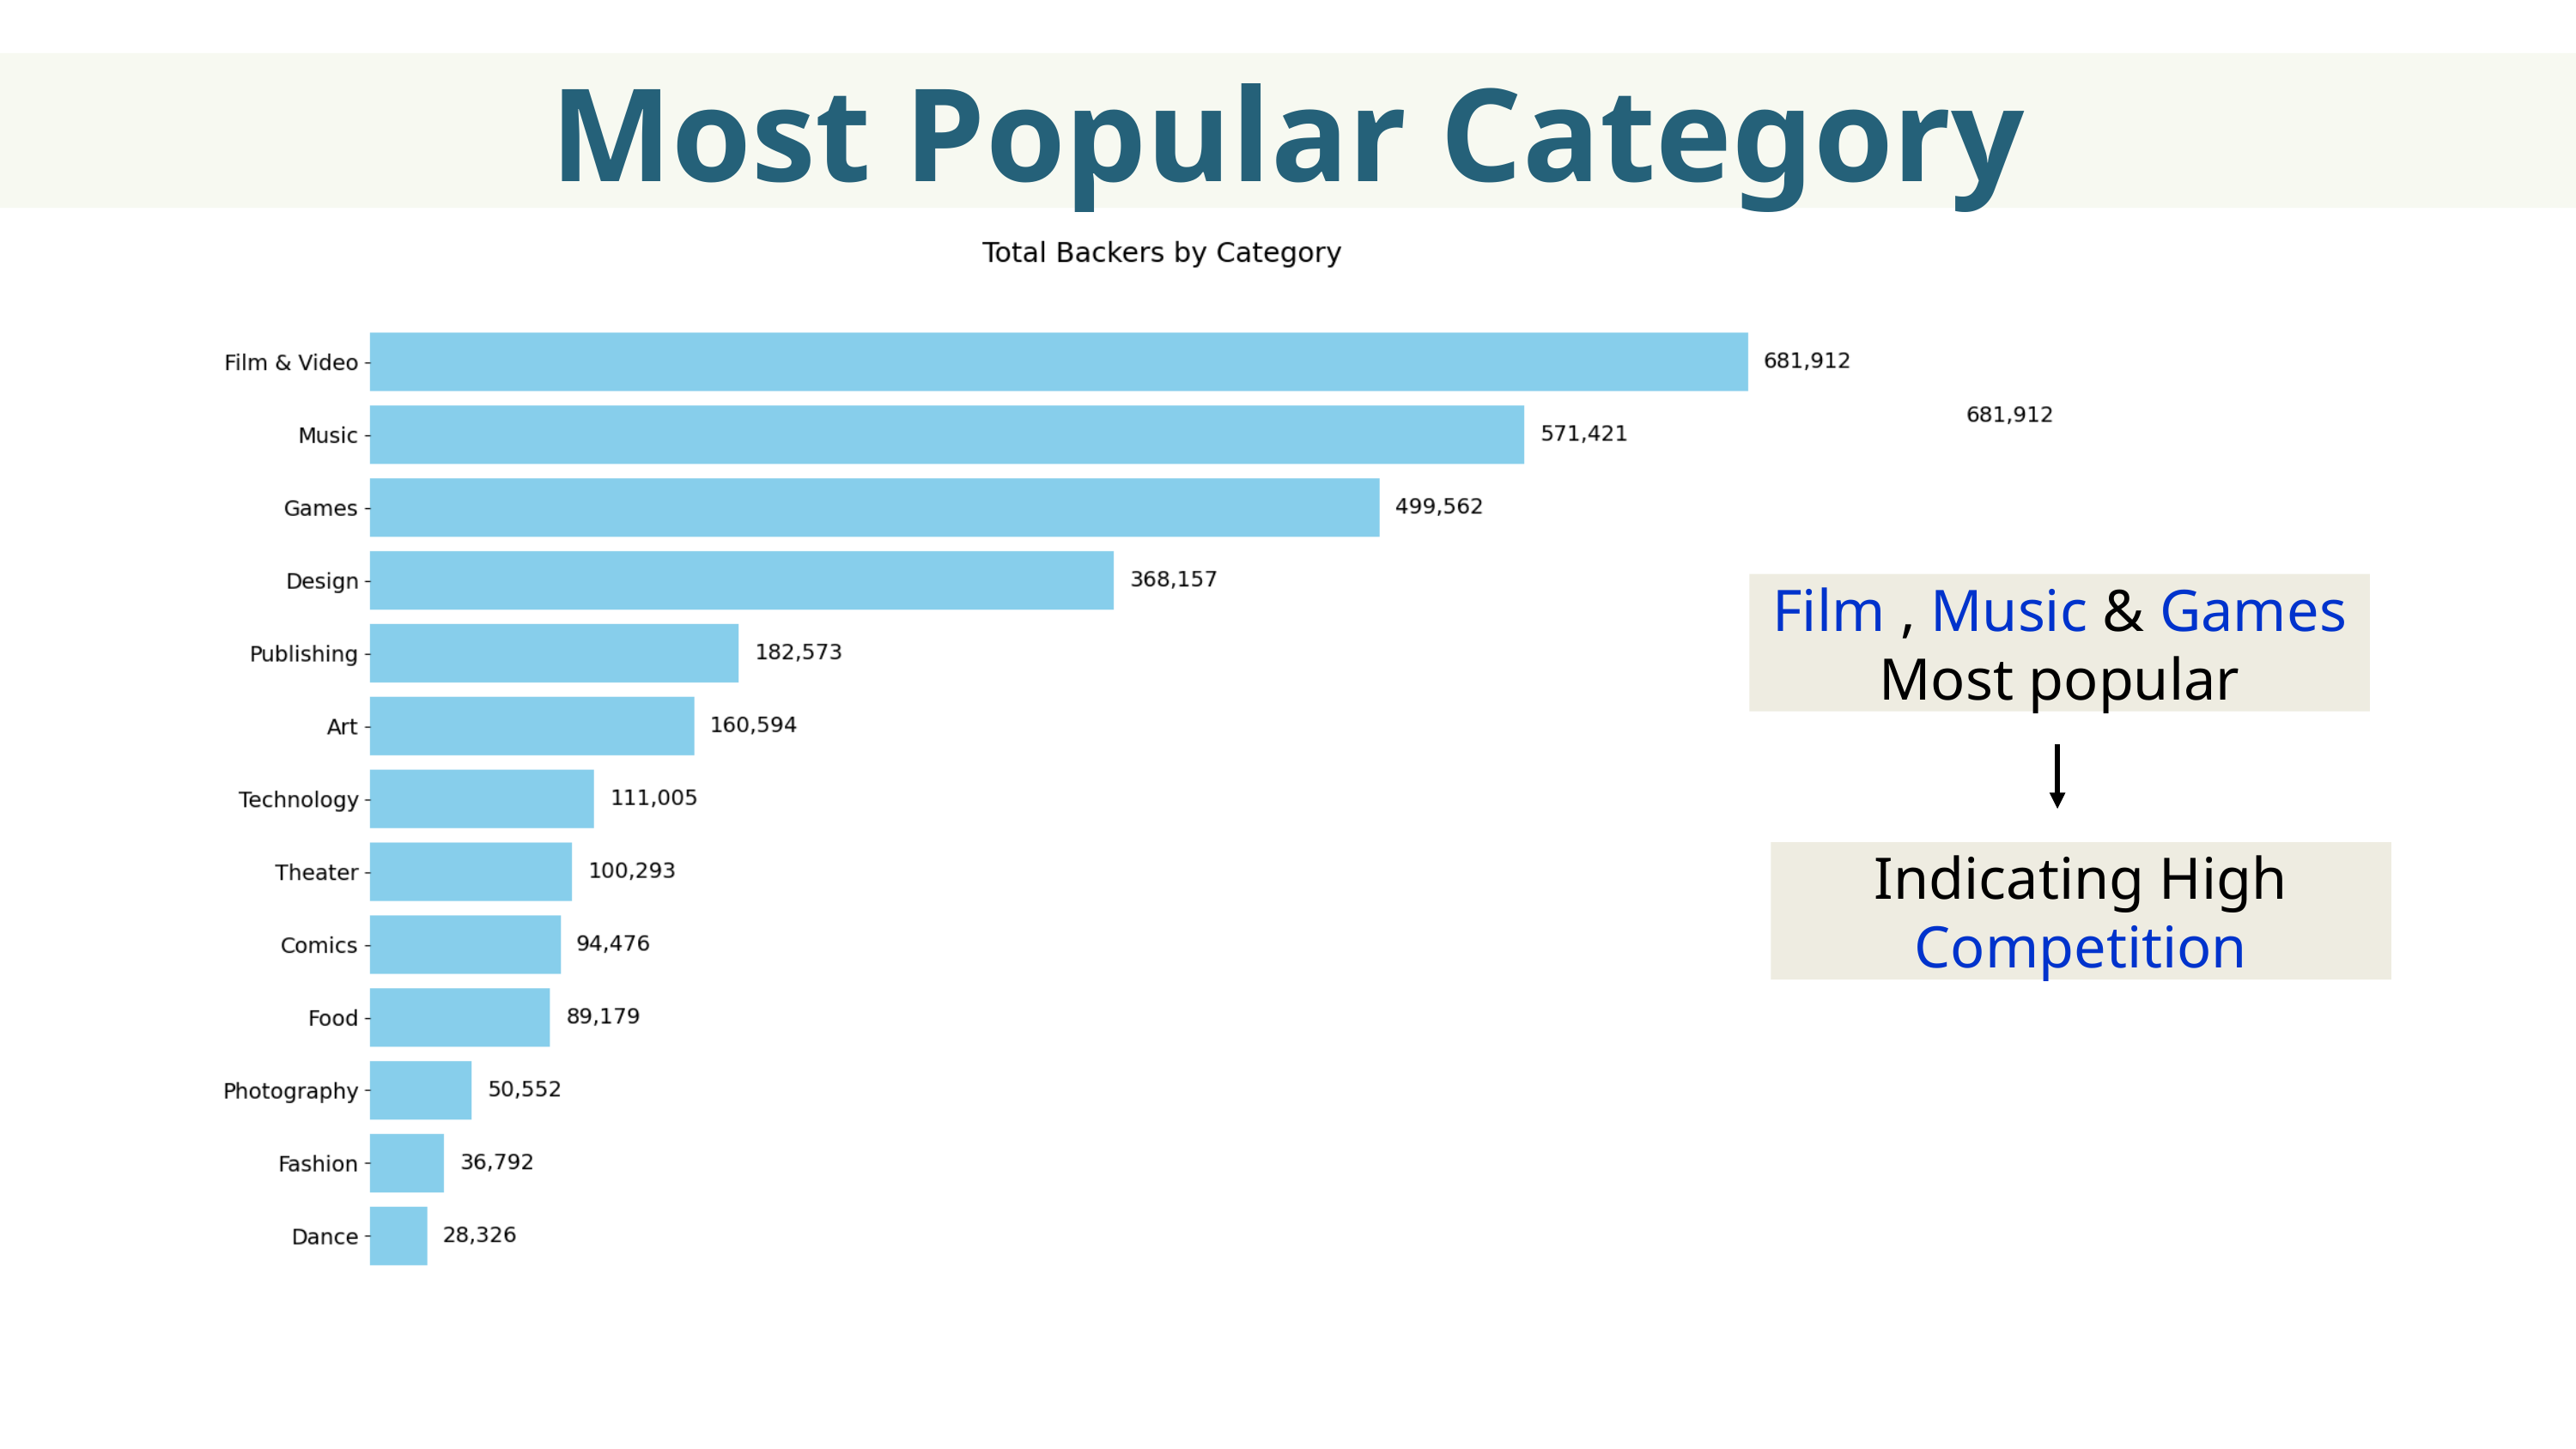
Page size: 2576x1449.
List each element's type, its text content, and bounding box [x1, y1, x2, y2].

text_box Film , Music & Games Most popular [2171, 573, 2370, 712]
picture [210, 230, 2167, 1377]
text_box Most Popular Category [0, 52, 2576, 209]
text_box Indicating High Competition [2171, 842, 2391, 980]
